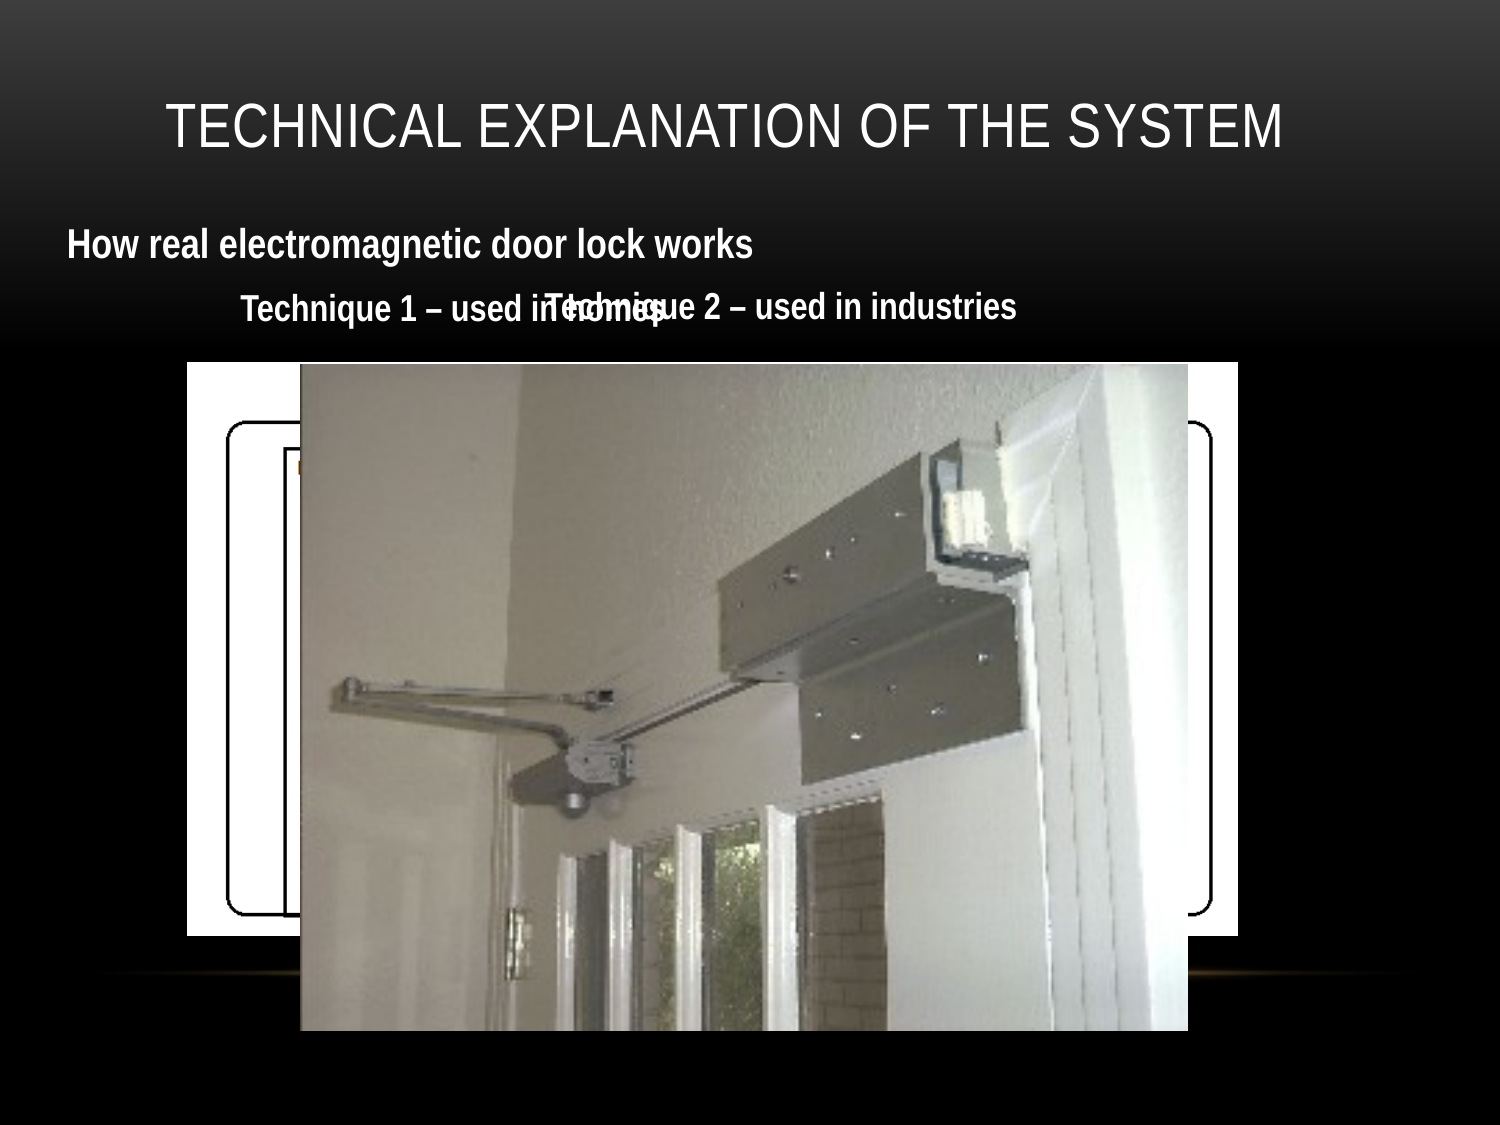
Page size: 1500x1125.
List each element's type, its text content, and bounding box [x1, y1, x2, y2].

text_box Technique 1 – used in homes [225, 276, 681, 337]
text_box How real electromagnetic door lock works [52, 209, 779, 275]
title Technical explanation of the system [150, 37, 1388, 168]
text_box Technique 2 – used in industries [529, 274, 1033, 335]
picture [0, 0, 1500, 1125]
